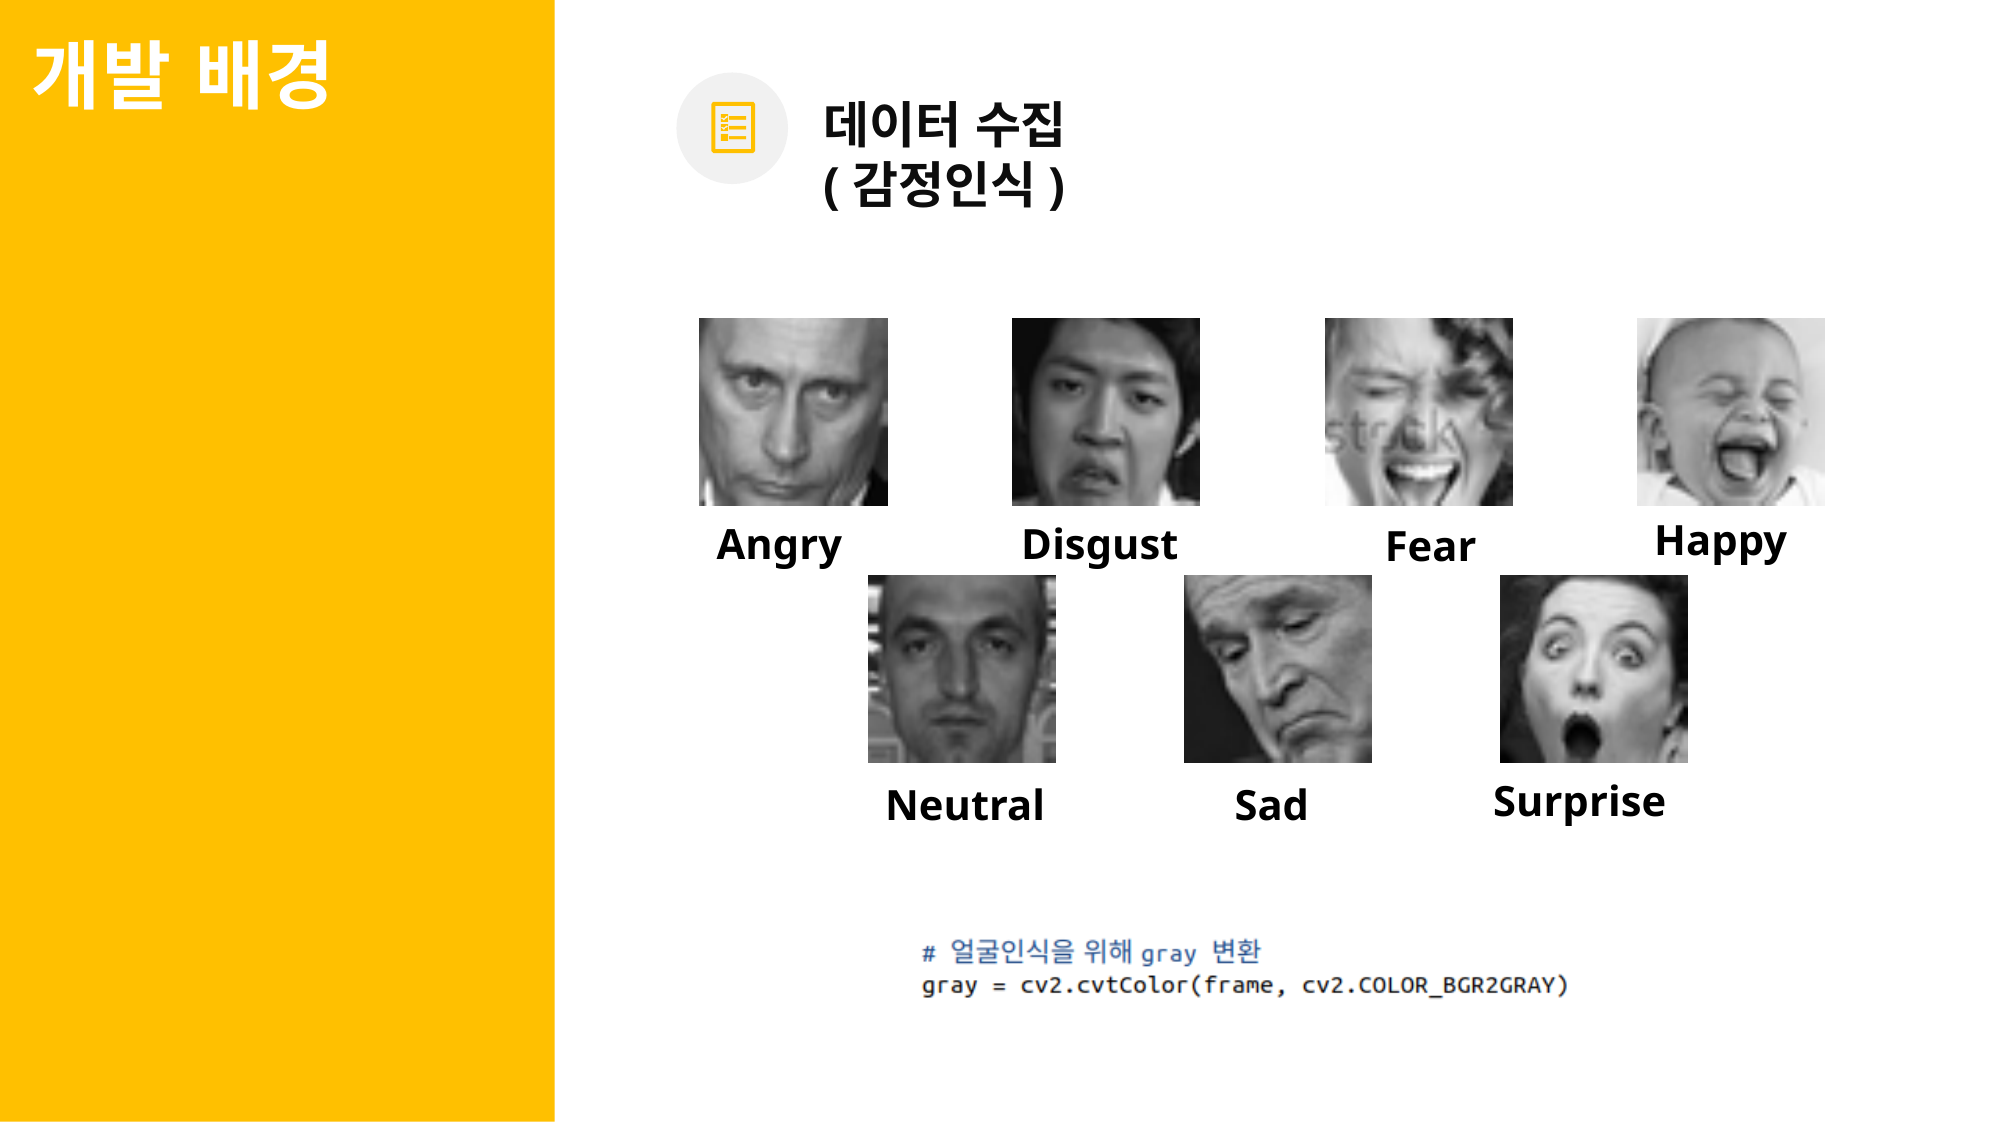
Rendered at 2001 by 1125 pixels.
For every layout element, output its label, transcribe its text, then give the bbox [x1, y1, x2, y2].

picture [1499, 575, 1688, 763]
text_box [711, 101, 756, 154]
text_box Disgust [1004, 510, 1270, 576]
text_box Sad [1217, 771, 1339, 837]
picture [1184, 575, 1372, 763]
text_box [720, 114, 747, 141]
picture [1012, 318, 1200, 506]
text_box Surprise [1476, 767, 1762, 833]
picture [699, 318, 888, 506]
text_box Happy [1637, 506, 1833, 571]
picture [867, 575, 1056, 763]
text_box Angry [699, 513, 879, 576]
picture [1324, 318, 1513, 506]
title 데이터 수집 (감정인식) [499, 91, 1500, 281]
picture [902, 915, 1595, 1030]
text_box Fear [1368, 512, 1565, 578]
picture [1637, 318, 1826, 507]
text_box 개발 배경 [29, 0, 384, 119]
text_box Neutral [868, 771, 1107, 837]
